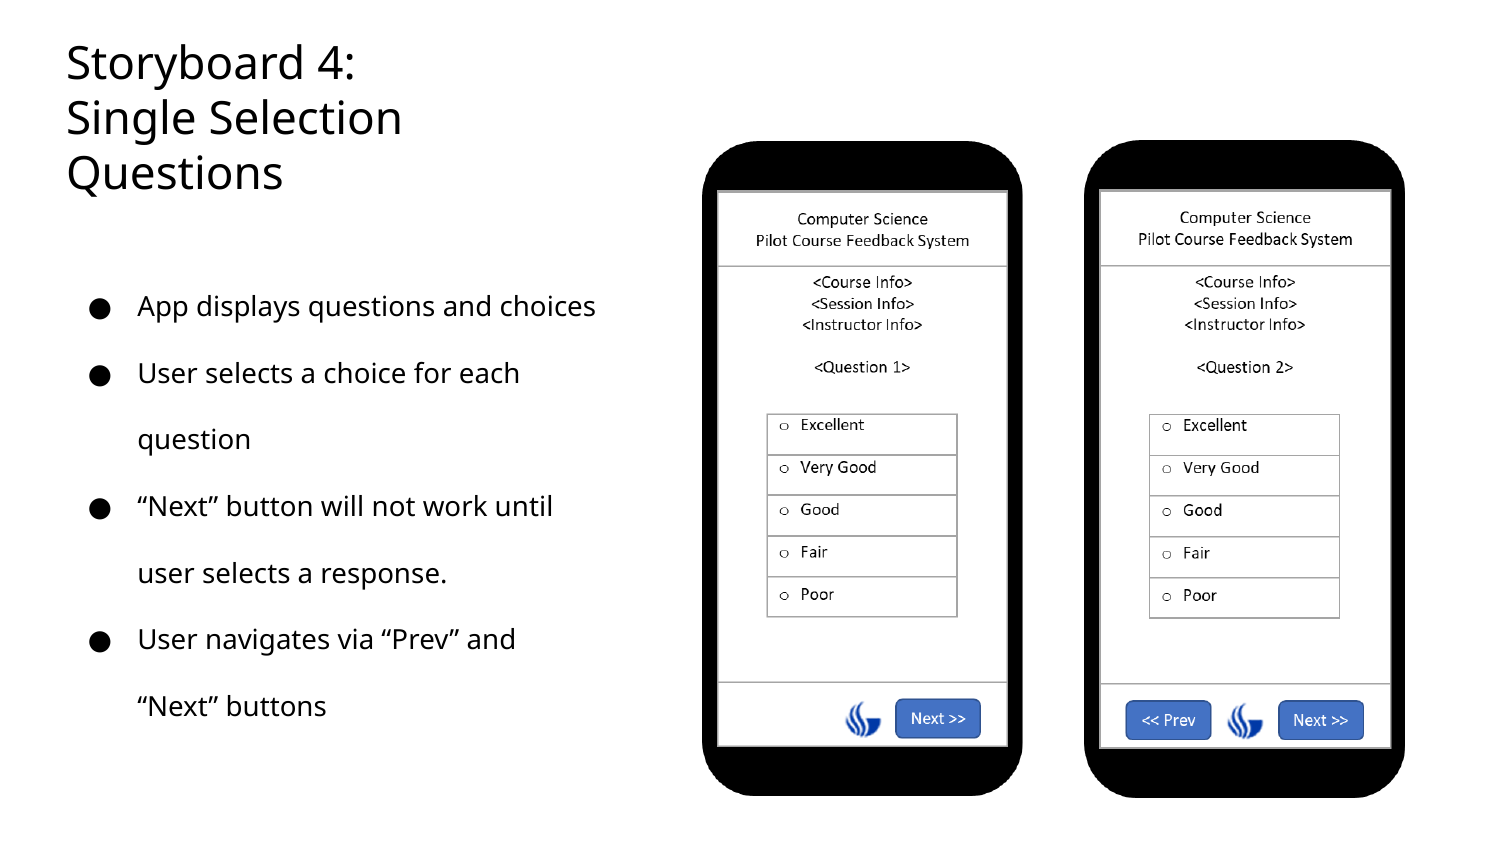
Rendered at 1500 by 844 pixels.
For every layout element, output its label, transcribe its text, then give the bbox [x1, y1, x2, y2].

list App displays questions and choices User selects a choice for each question “Next” button will not work until user selects a response. User navigates via “Prev” and “Next” buttons [51, 227, 617, 750]
picture [702, 141, 1024, 796]
picture [1084, 139, 1406, 798]
title Storyboard 4: Single Selection Questions [51, 76, 617, 214]
